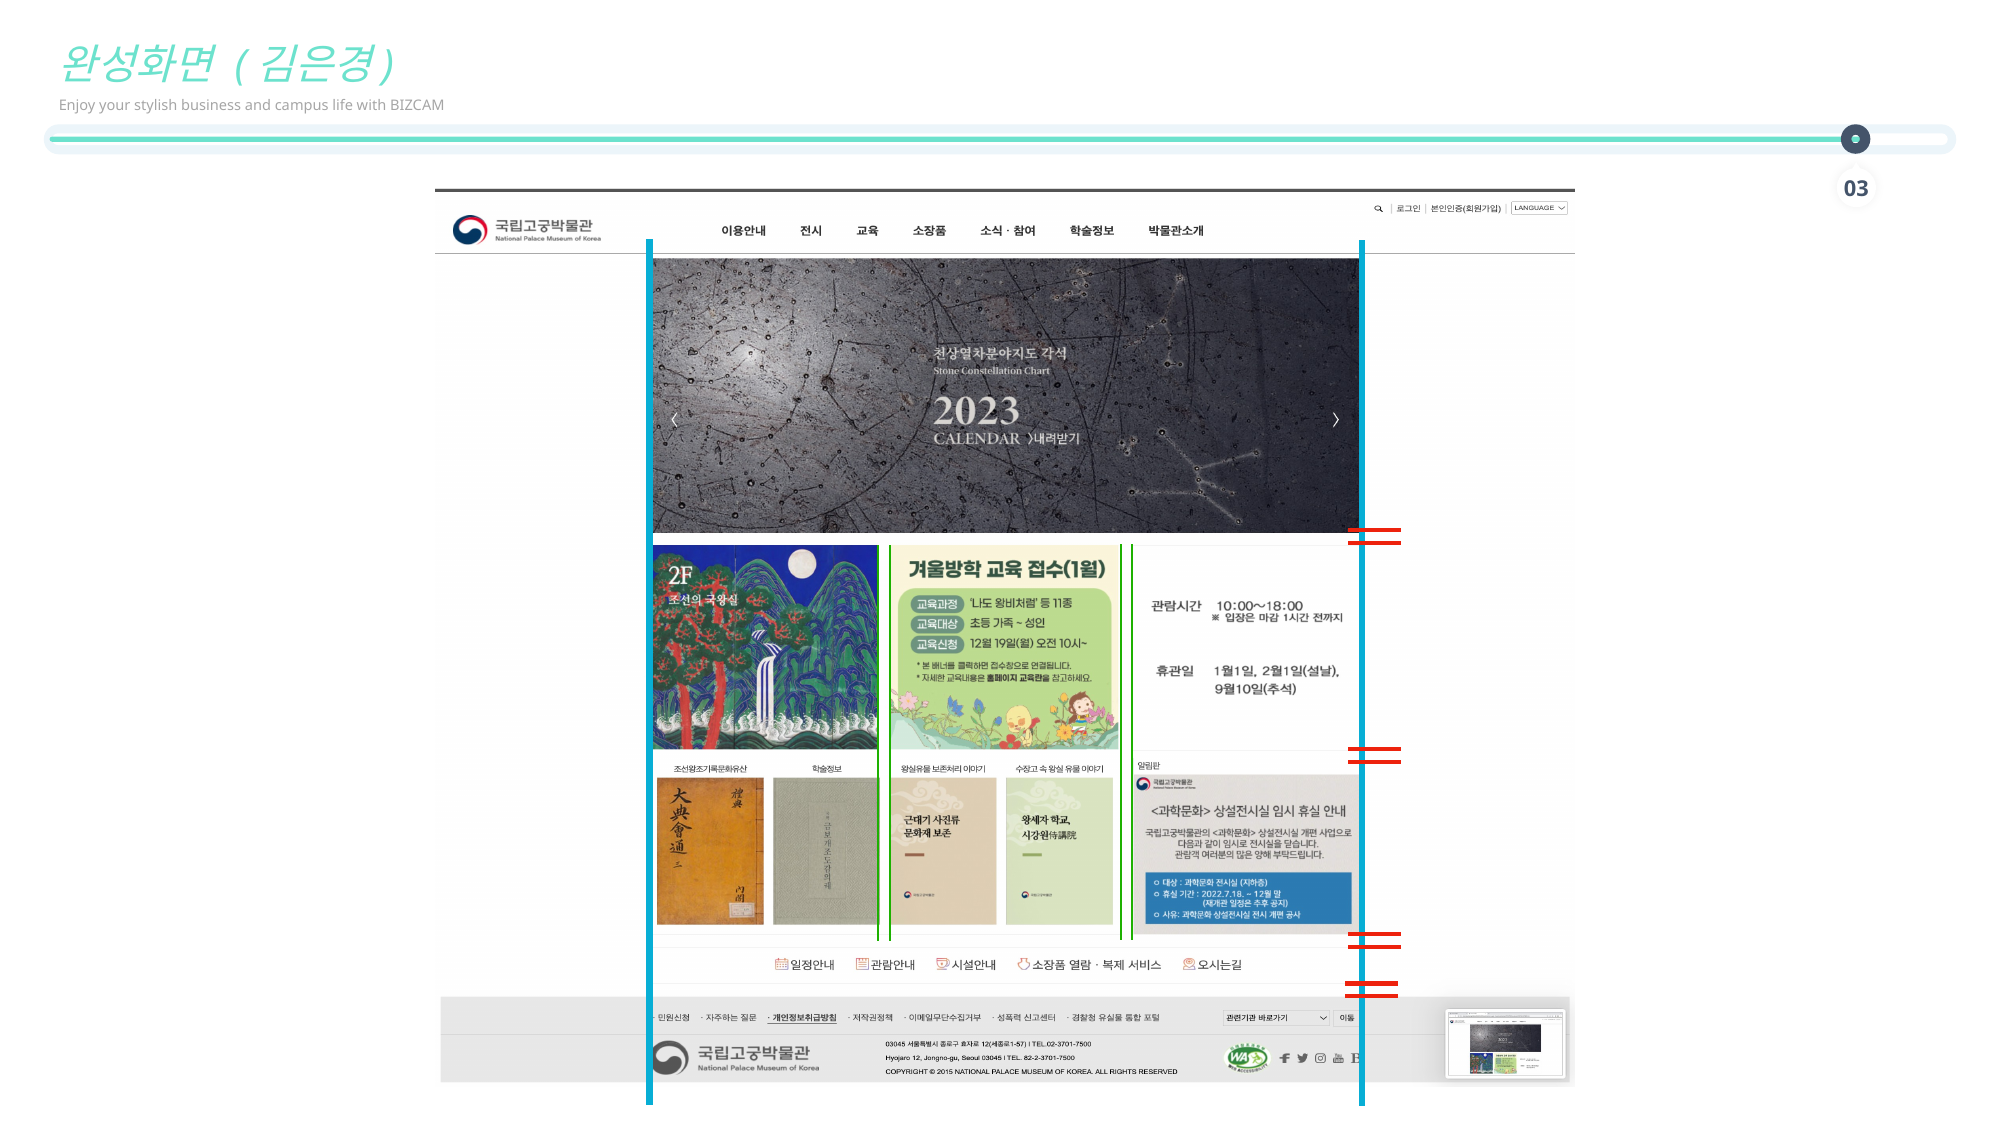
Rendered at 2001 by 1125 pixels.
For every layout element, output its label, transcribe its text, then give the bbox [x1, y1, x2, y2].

text_box 03 [1835, 159, 1878, 209]
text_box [435, 188, 1575, 1106]
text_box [43, 124, 1957, 155]
text_box 완성화면 (김은경) Enjoy your stylish business and campus life with BIZCAM [43, 29, 1173, 122]
